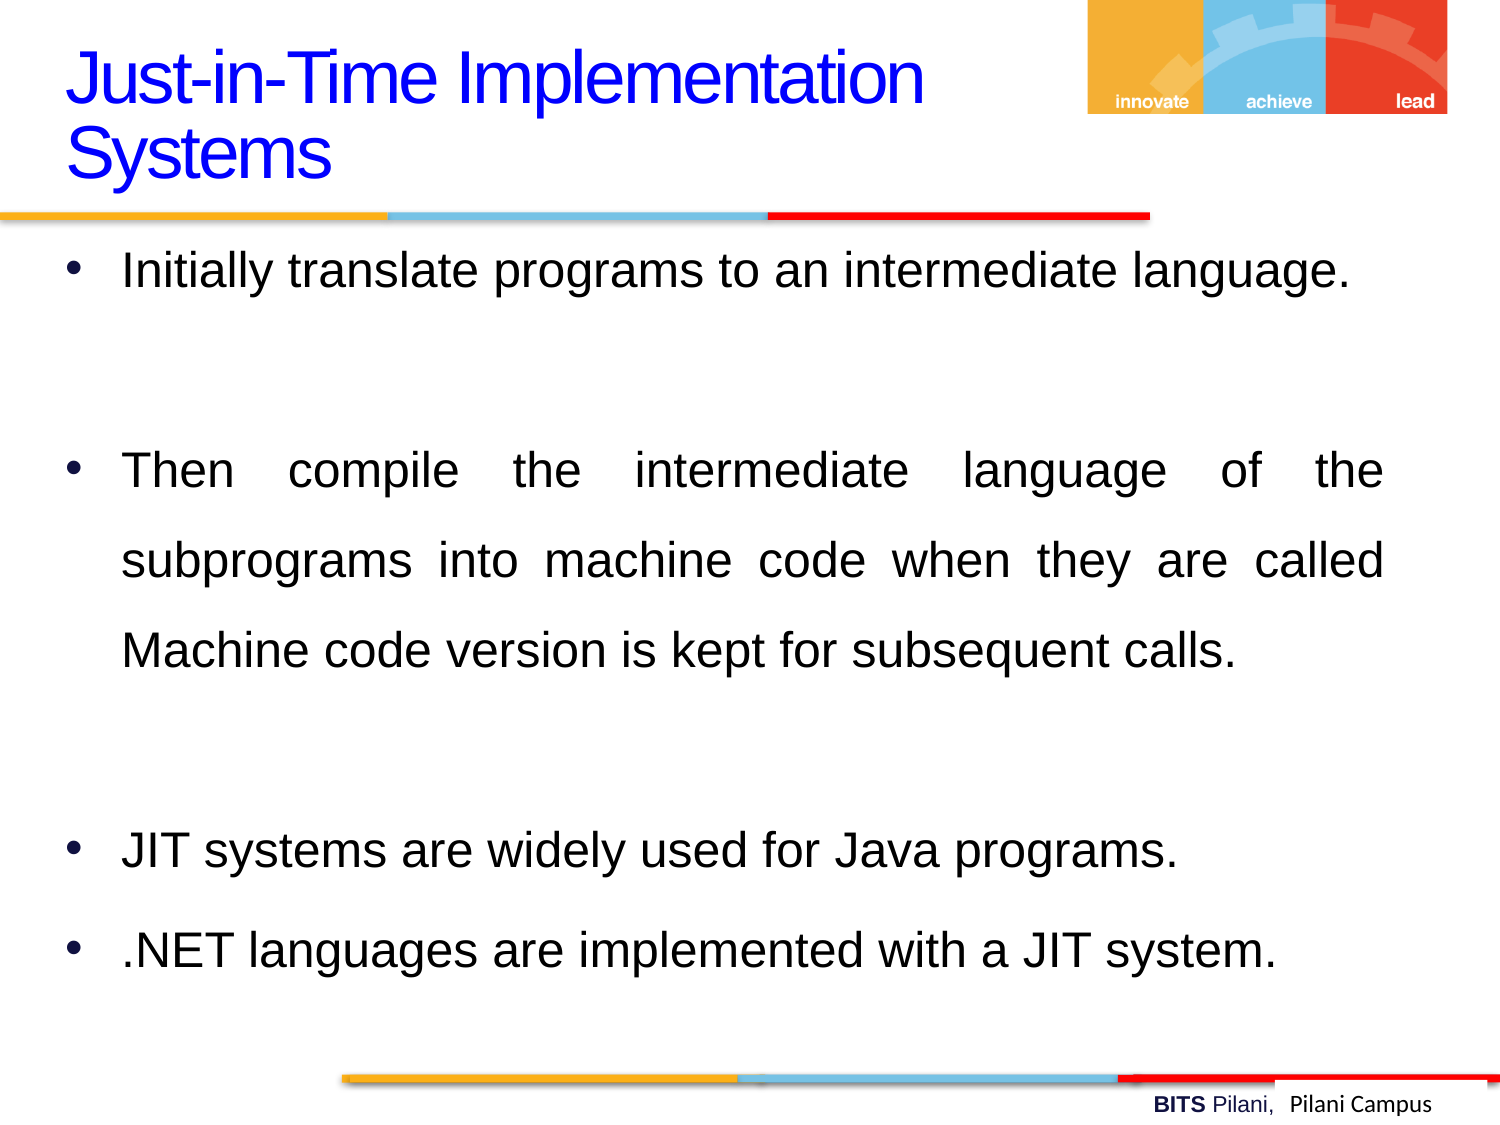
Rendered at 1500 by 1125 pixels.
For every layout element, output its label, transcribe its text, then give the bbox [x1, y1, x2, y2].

text_box Pilani Campus [1274, 1079, 1488, 1125]
list Just-in-Time Implementation Systems [50, 24, 1088, 213]
picture [1087, 0, 1448, 114]
list Initially translate programs to an intermediate language. Then compile the intermediate language of the subprograms into machine code when they are called Machine code version is kept for subsequent calls. JIT systems are widely used for Java programs. .NET languages are implemented with a JIT system. [50, 200, 1400, 943]
